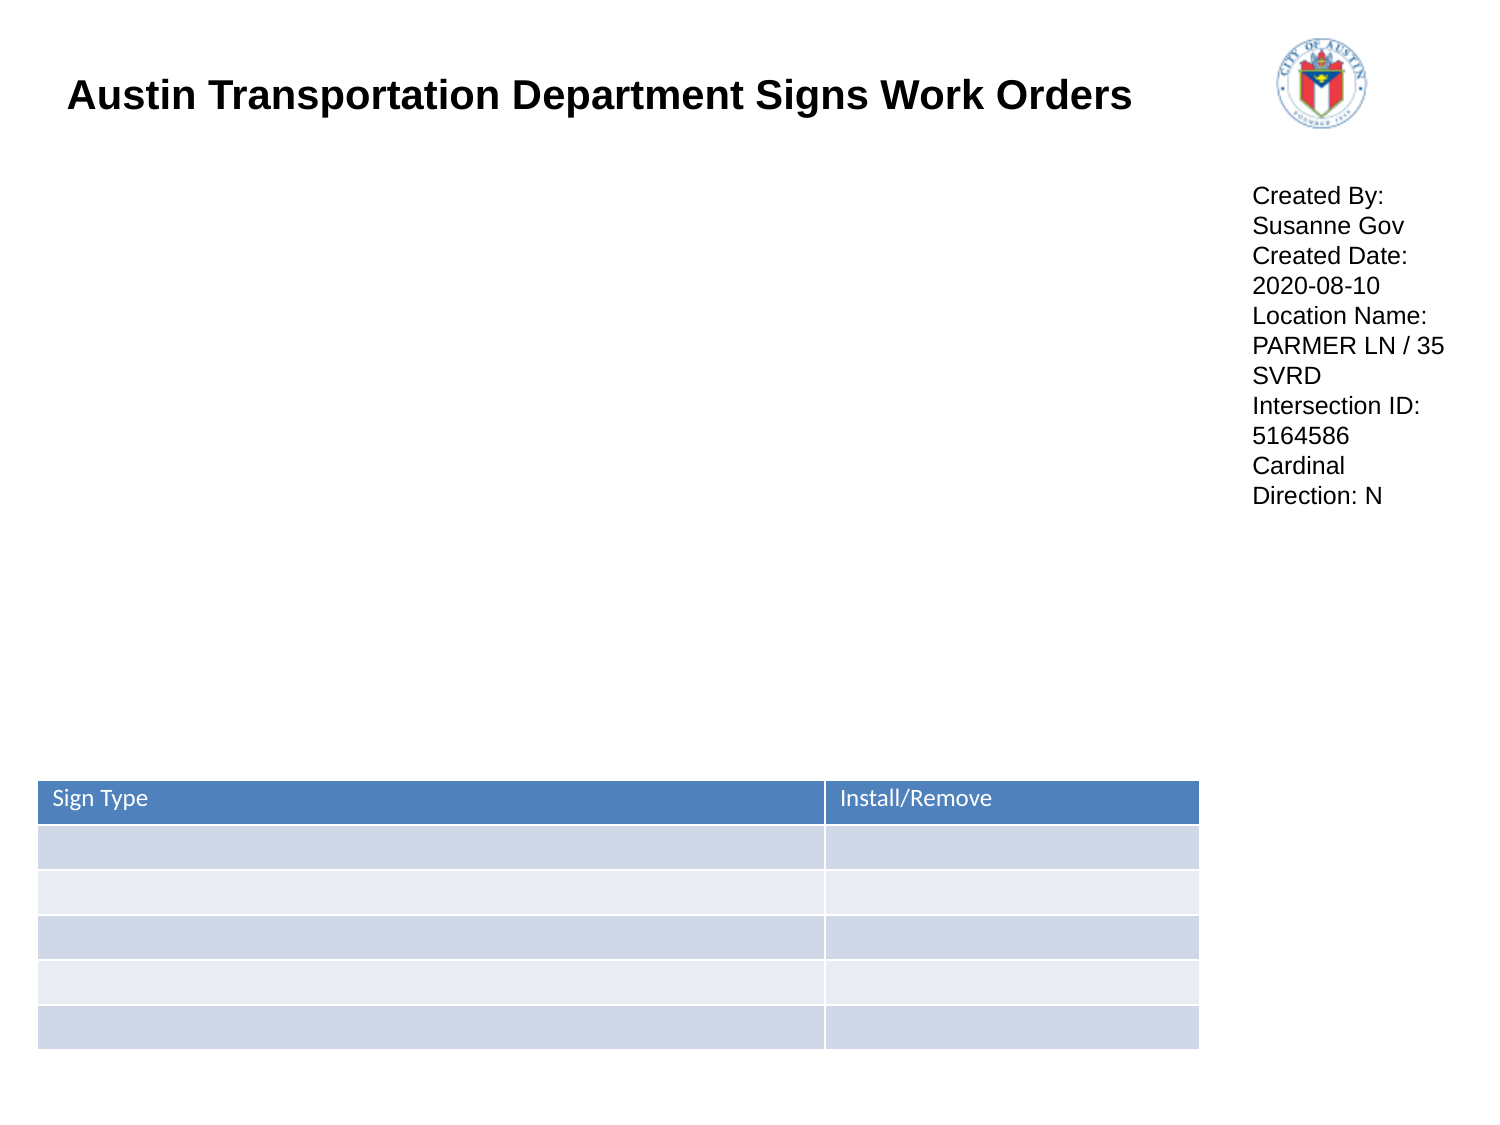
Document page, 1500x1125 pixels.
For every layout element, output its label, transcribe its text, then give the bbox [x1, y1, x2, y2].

table_cell [826, 961, 1199, 1004]
table_header Install/Remove [826, 781, 1199, 824]
picture [1274, 37, 1369, 132]
table_cell [826, 916, 1199, 959]
table_cell [38, 826, 824, 869]
table_cell [38, 1006, 824, 1049]
text_box Austin Transportation Department Signs Work Orders [51, 60, 1149, 125]
table_cell [826, 826, 1199, 869]
text_box Created By: Susanne Gov Created Date: 2020-08-10 Location Name: PARMER LN / 35 SVRD Intersection ID: 5164586 Cardinal Direction: N [1237, 172, 1463, 517]
table_cell [38, 916, 824, 959]
table_cell [38, 961, 824, 1004]
table_cell [38, 871, 824, 914]
table_cell [826, 1006, 1199, 1049]
table_header Sign Type [38, 781, 824, 824]
table_cell [826, 871, 1199, 914]
